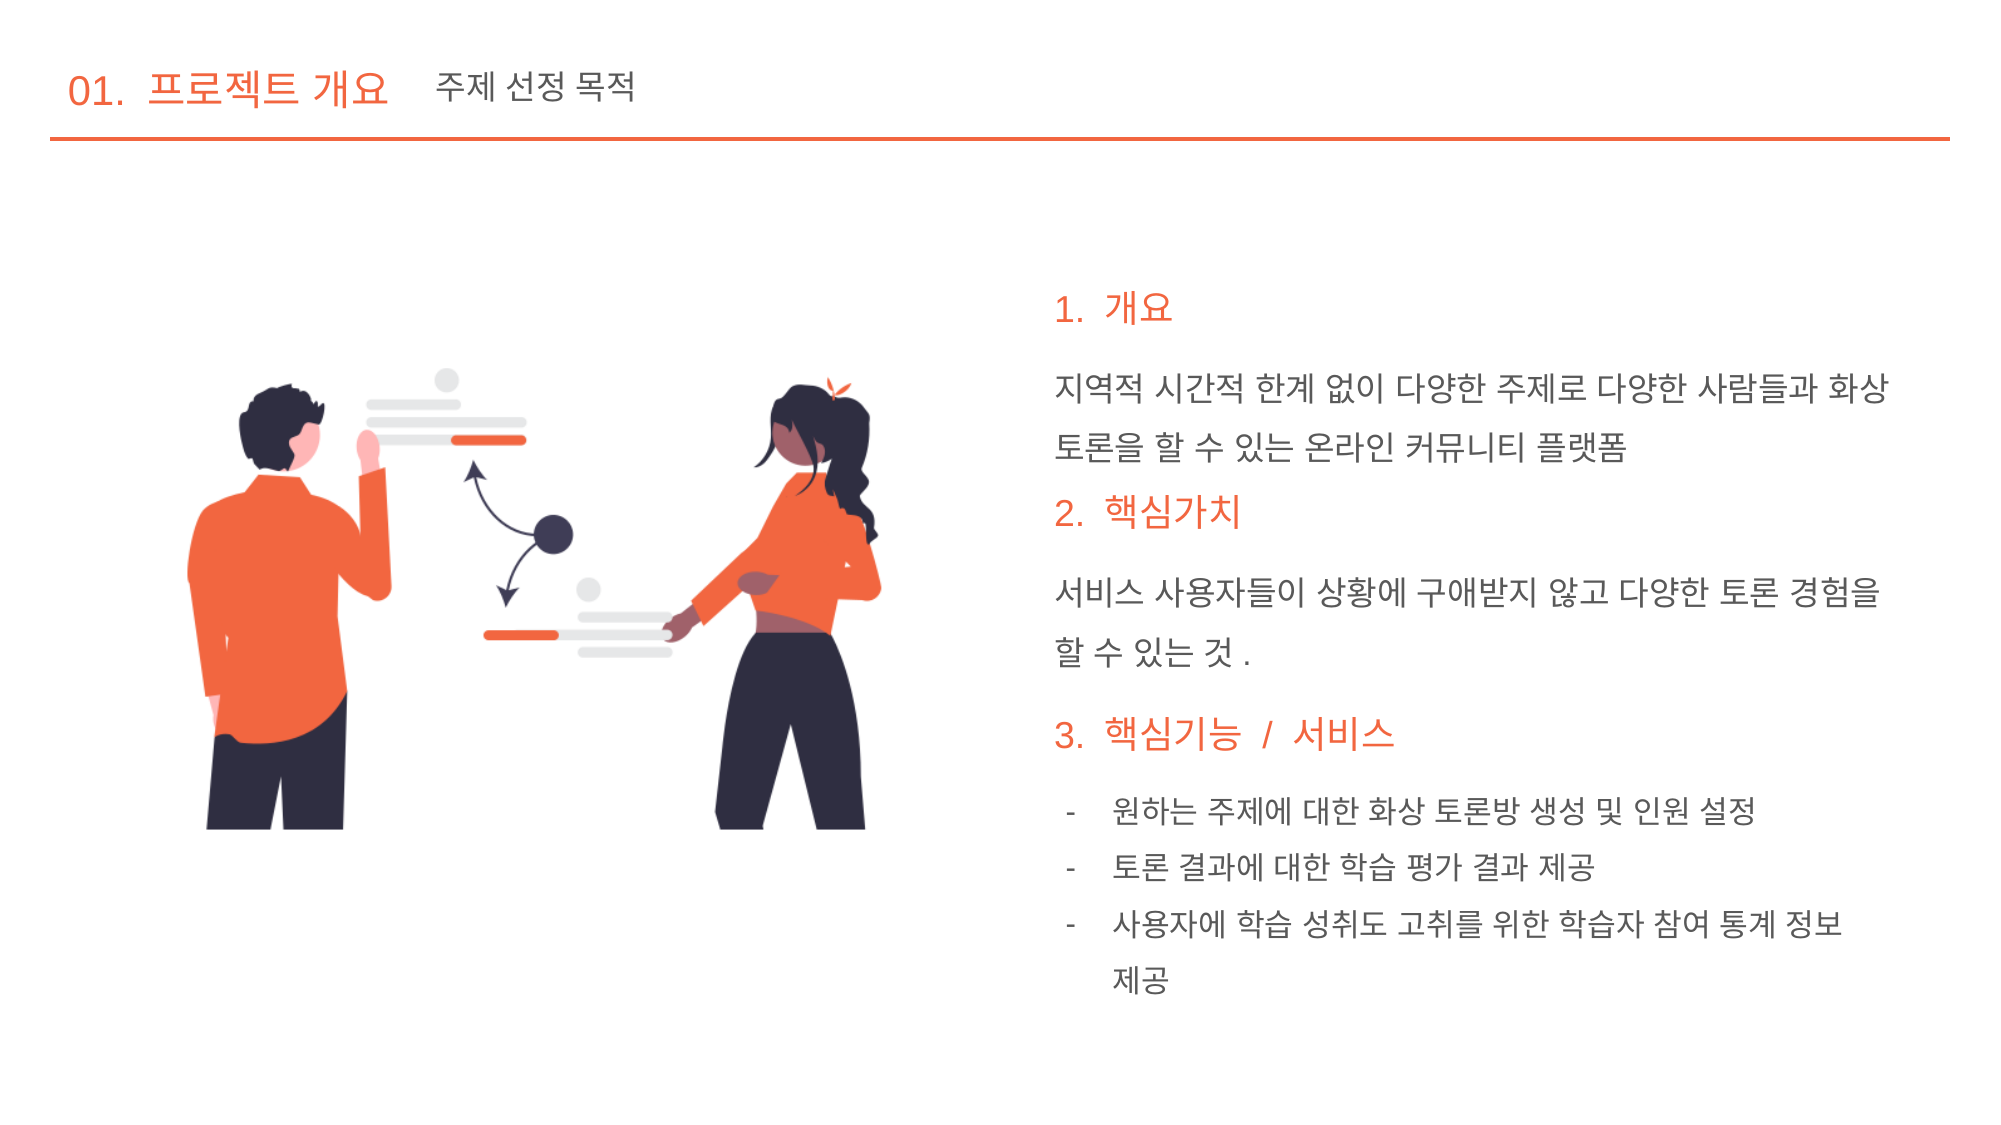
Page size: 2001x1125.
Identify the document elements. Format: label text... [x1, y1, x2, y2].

text_box 지역적 시간적 한계 없이 다양한 주제로 다양한 사람들과 화상 토론을 할 수 있는 온라인 커뮤니티 플랫폼 [1039, 340, 1915, 475]
text_box 원하는 주제에 대한 화상 토론방 생성 및 인원 설정 토론 결과에 대한 학습 평가 결과 제공 사용자에 학습 성취도 고취를 위한 학습자 참여 통계 정보 제공 [1050, 766, 1904, 1007]
text_box 서비스 사용자들이 상황에 구애받지 않고 다양한 토론 경험을 할 수 있는 것. [1039, 544, 1936, 680]
text_box 2. 핵심가치 [1039, 481, 1527, 542]
text_box 3. 핵심기능 / 서비스 [1039, 703, 1527, 764]
picture [37, 267, 1032, 931]
text_box 01. 프로젝트 개요 [52, 31, 421, 121]
text_box 주제 선정 목적 [421, 38, 1421, 114]
text_box 1. 개요 [1039, 277, 1527, 338]
